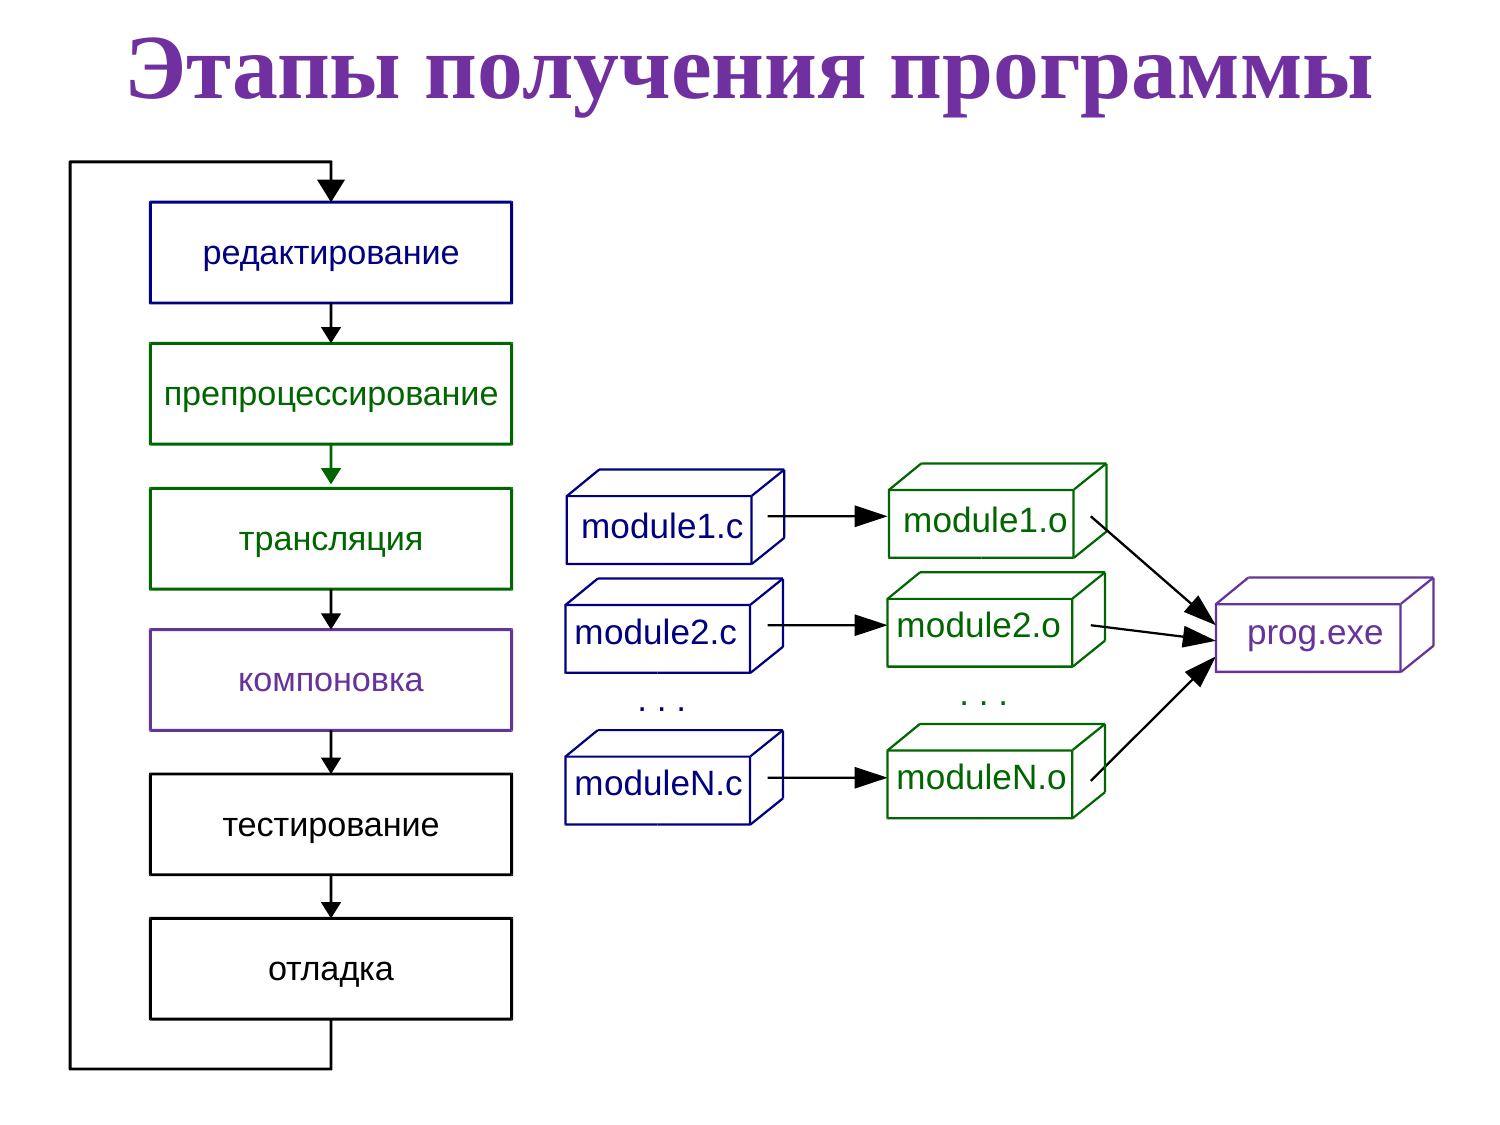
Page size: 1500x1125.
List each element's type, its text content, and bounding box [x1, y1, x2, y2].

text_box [547, 444, 1446, 836]
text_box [41, 148, 574, 1086]
text_box Этапы получения программы [53, 0, 1447, 126]
